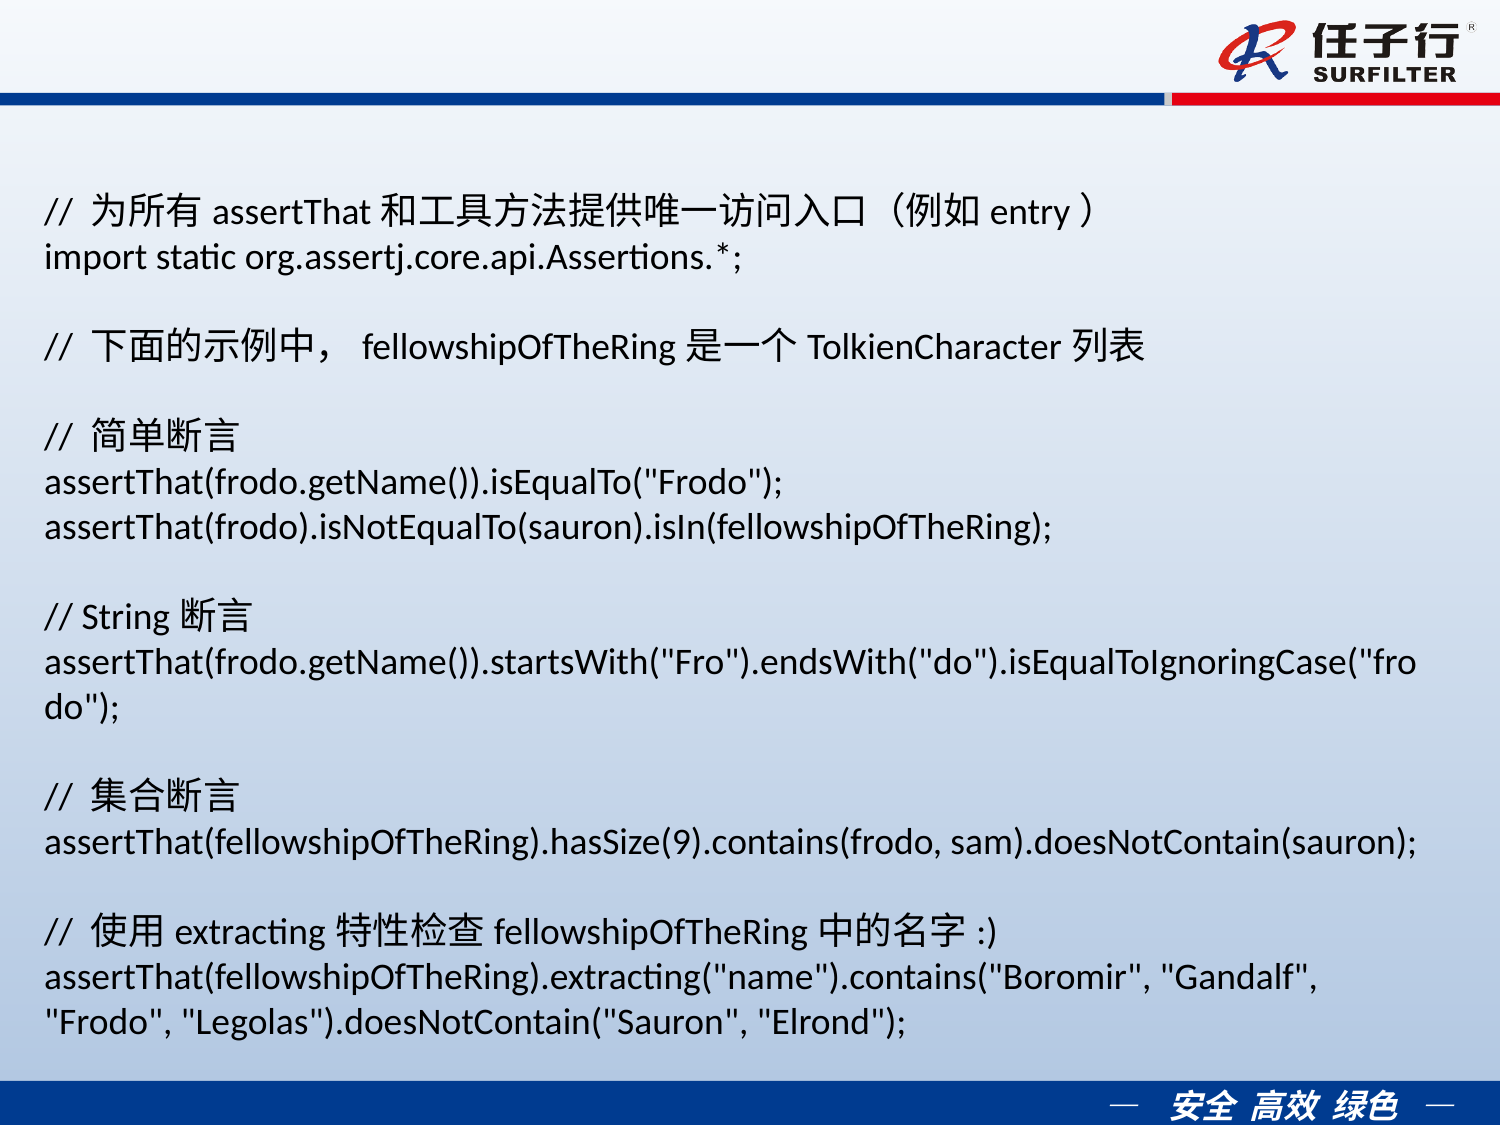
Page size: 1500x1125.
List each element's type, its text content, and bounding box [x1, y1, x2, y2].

text_box [0, 1080, 1089, 1125]
text_box — 安全 高效 绿色 — [1089, 1078, 1500, 1125]
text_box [0, 92, 1500, 106]
picture [1218, 20, 1477, 83]
text_box // 为所有assertThat和工具方法提供唯一访问入口（例如entry） import static org.assertj.core.api.Assertions.*; // 下面的示例中，fellowshipOfTheRing是一个TolkienCharacter列表 // 简单断言 assertThat(frodo.getName()).isEqualTo("Frodo"); assertThat(frodo).isNotEqualTo(sauron).isIn(fellowshipOfTheRing); // String断言 assertThat(frodo.getName()).startsWith("Fro").endsWith("do").isEqualToIgnoringCase("frodo"); // 集合断言 assertThat(fellowshipOfTheRing).hasSize(9).contains(frodo, sam).doesNotContain(sauron); // 使用extracting特性检查fellowshipOfTheRing中的名字:) assertThat(fellowshipOfTheRing).extracting("name").contains("Boromir", "Gandalf", "Frodo", "Legolas").doesNotContain("Sauron", "Elrond"); [29, 179, 1447, 1050]
